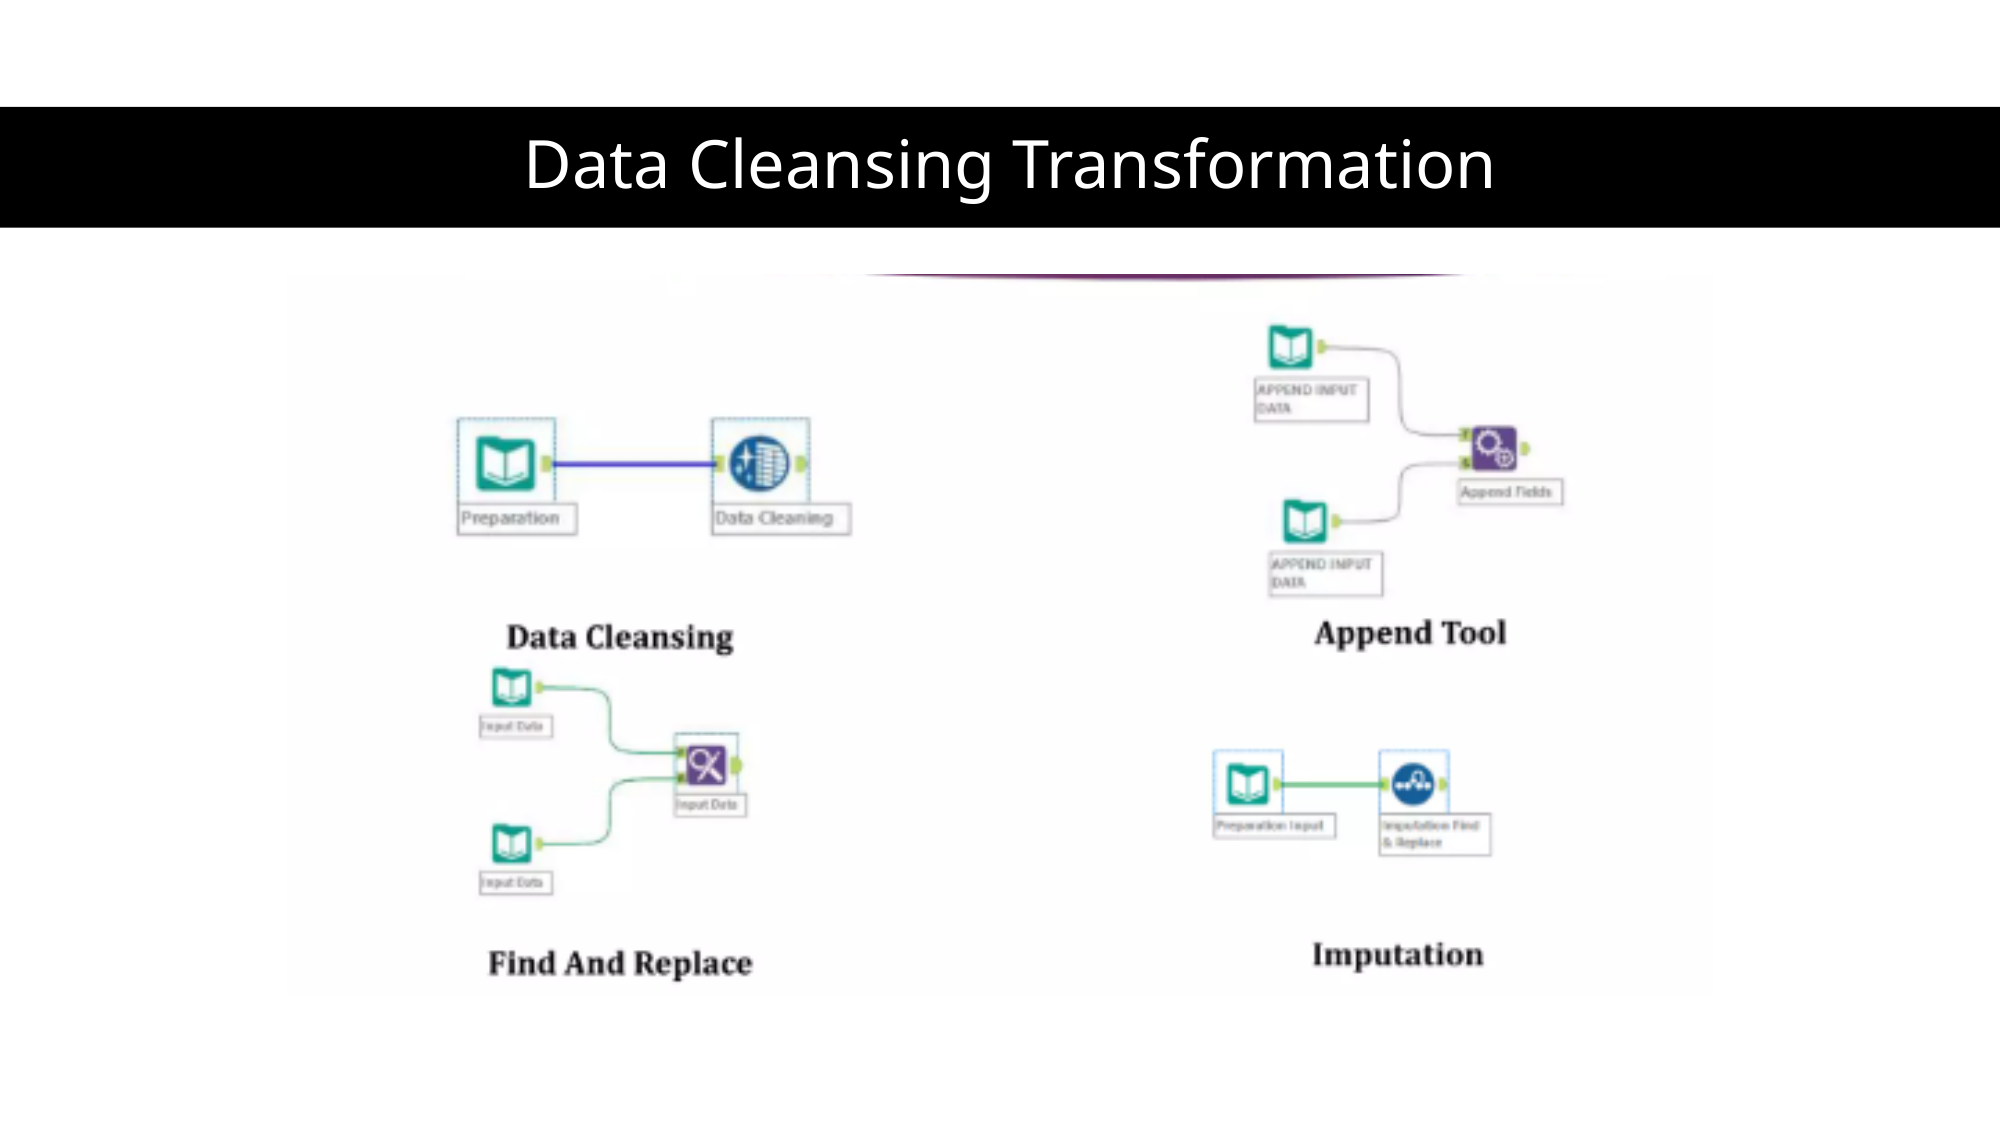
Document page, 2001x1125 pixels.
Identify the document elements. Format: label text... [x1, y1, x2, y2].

text_box [0, 106, 2000, 229]
title Data Cleansing Transformation [91, 105, 1931, 228]
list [286, 274, 1714, 996]
